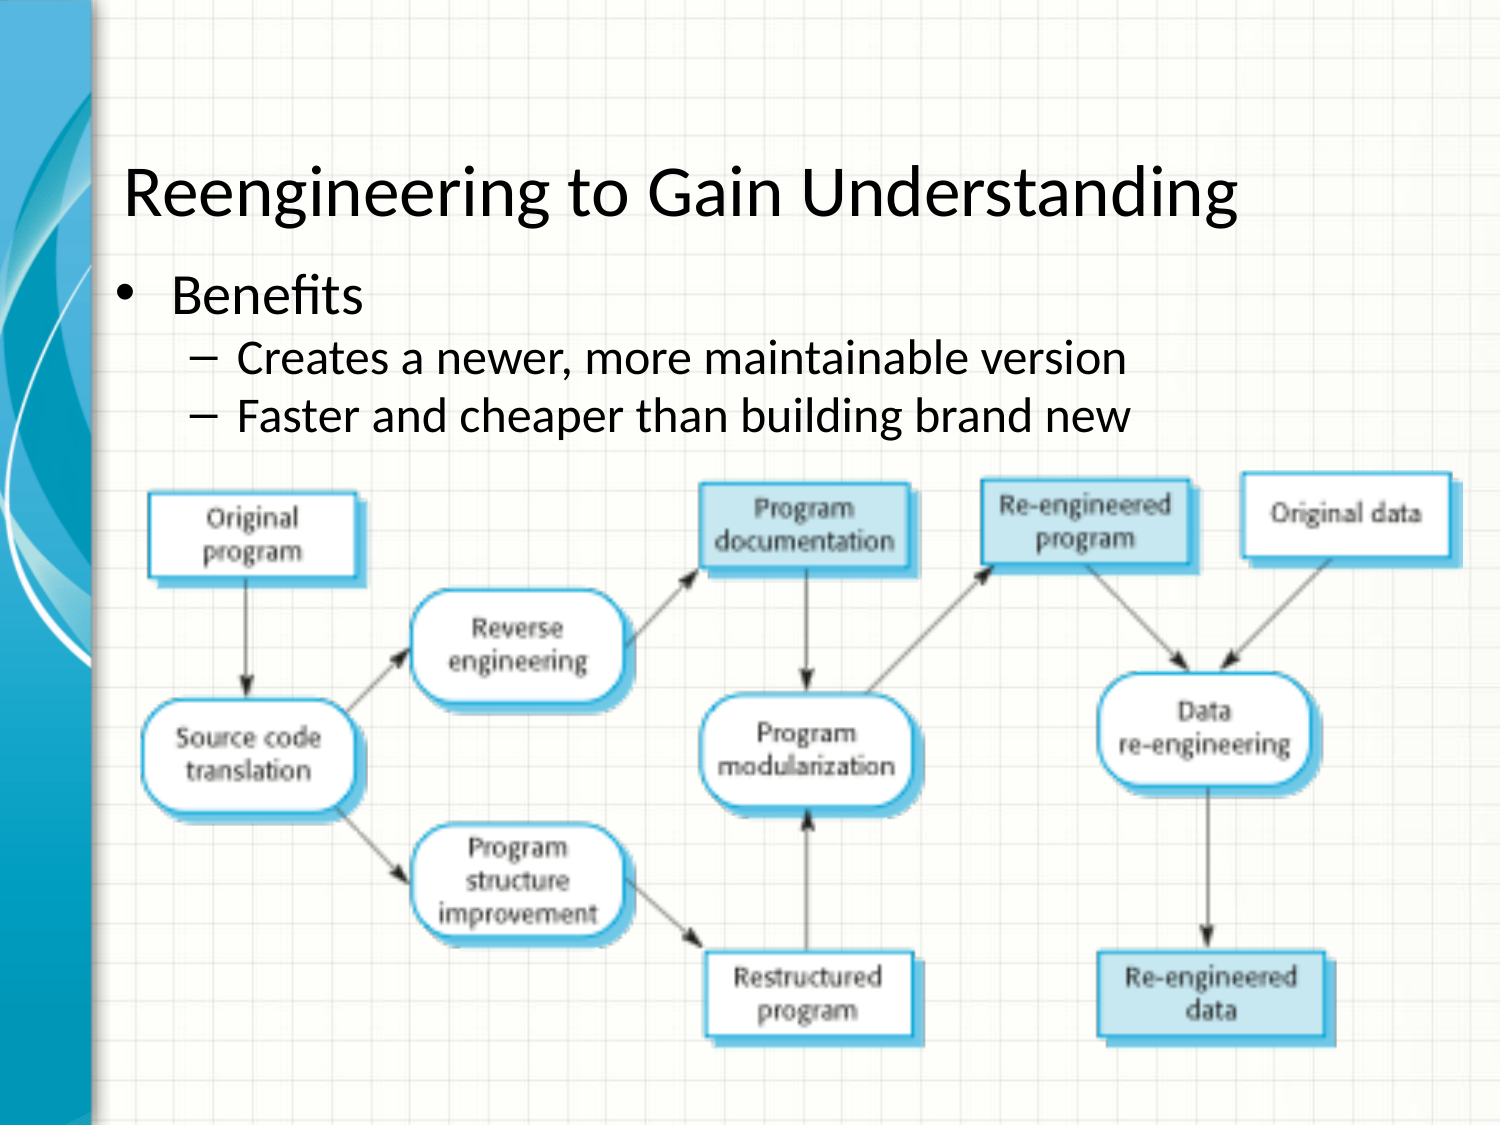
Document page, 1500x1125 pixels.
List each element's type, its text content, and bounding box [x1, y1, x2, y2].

list Benefits Creates a newer, more maintainable version Faster and cheaper than building brand new [99, 262, 1500, 575]
picture [0, 0, 1500, 1125]
title Reengineering to Gain Understanding [108, 107, 1500, 262]
